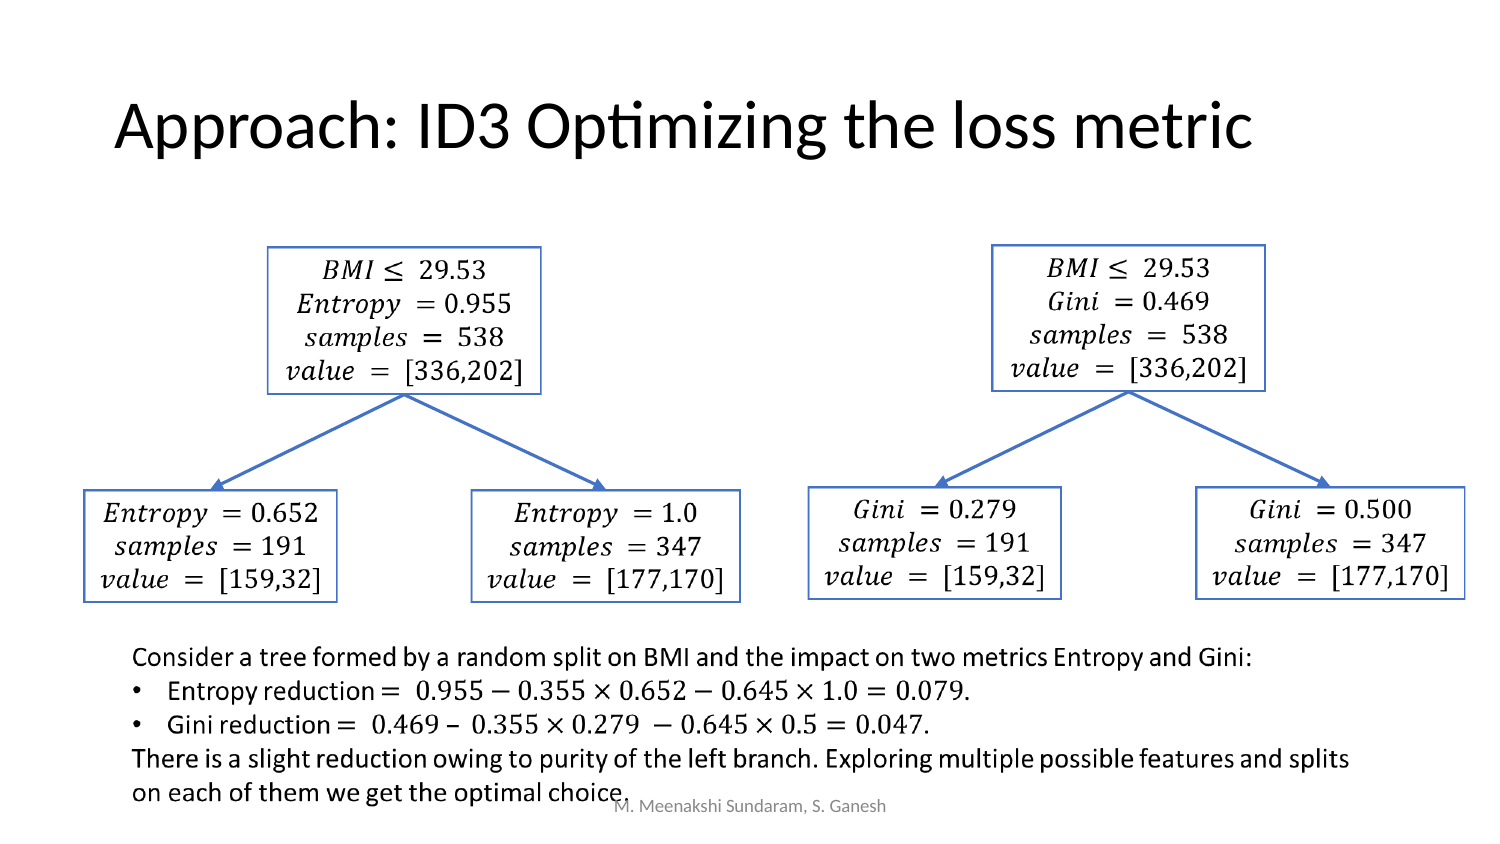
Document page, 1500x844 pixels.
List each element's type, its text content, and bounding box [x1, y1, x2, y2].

title Approach: ID3 Optimizing the loss metric [103, 44, 1397, 208]
text_box [1195, 486, 1466, 600]
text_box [1128, 391, 1331, 487]
text_box [120, 634, 1380, 816]
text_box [210, 394, 402, 490]
text_box [83, 489, 338, 603]
text_box [470, 489, 741, 603]
text_box [991, 244, 1266, 390]
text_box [403, 394, 607, 490]
text_box [266, 246, 542, 393]
text_box [807, 486, 1062, 600]
footer M. Meenakshi Sundaram, S. Ganesh [496, 782, 1004, 827]
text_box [934, 391, 1127, 487]
